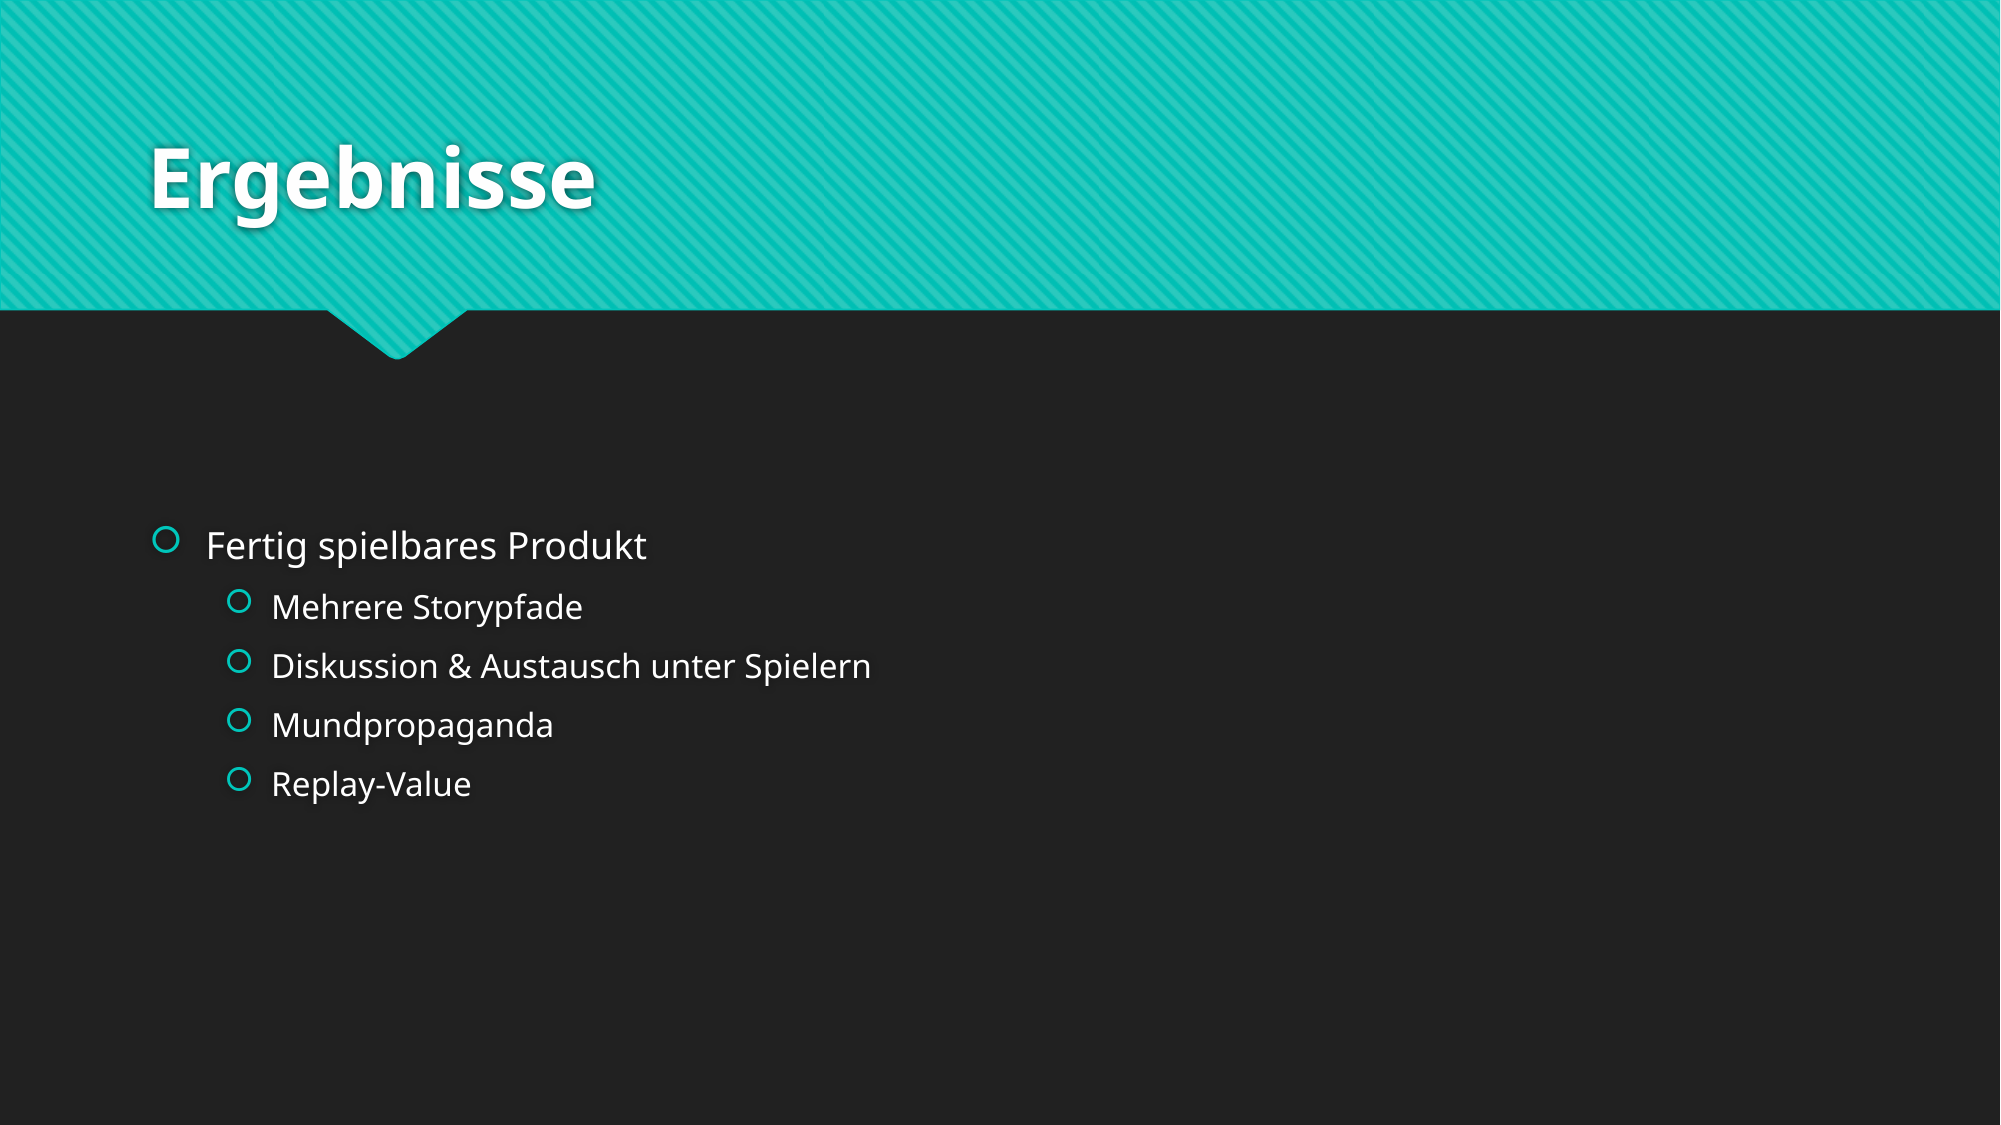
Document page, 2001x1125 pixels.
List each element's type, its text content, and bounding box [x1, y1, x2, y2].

list Fertig spielbares Produkt Mehrere Storypfade Diskussion & Austausch unter Spielern Mundpropaganda Replay-Value [134, 364, 1866, 962]
title Ergebnisse [132, 73, 1868, 233]
